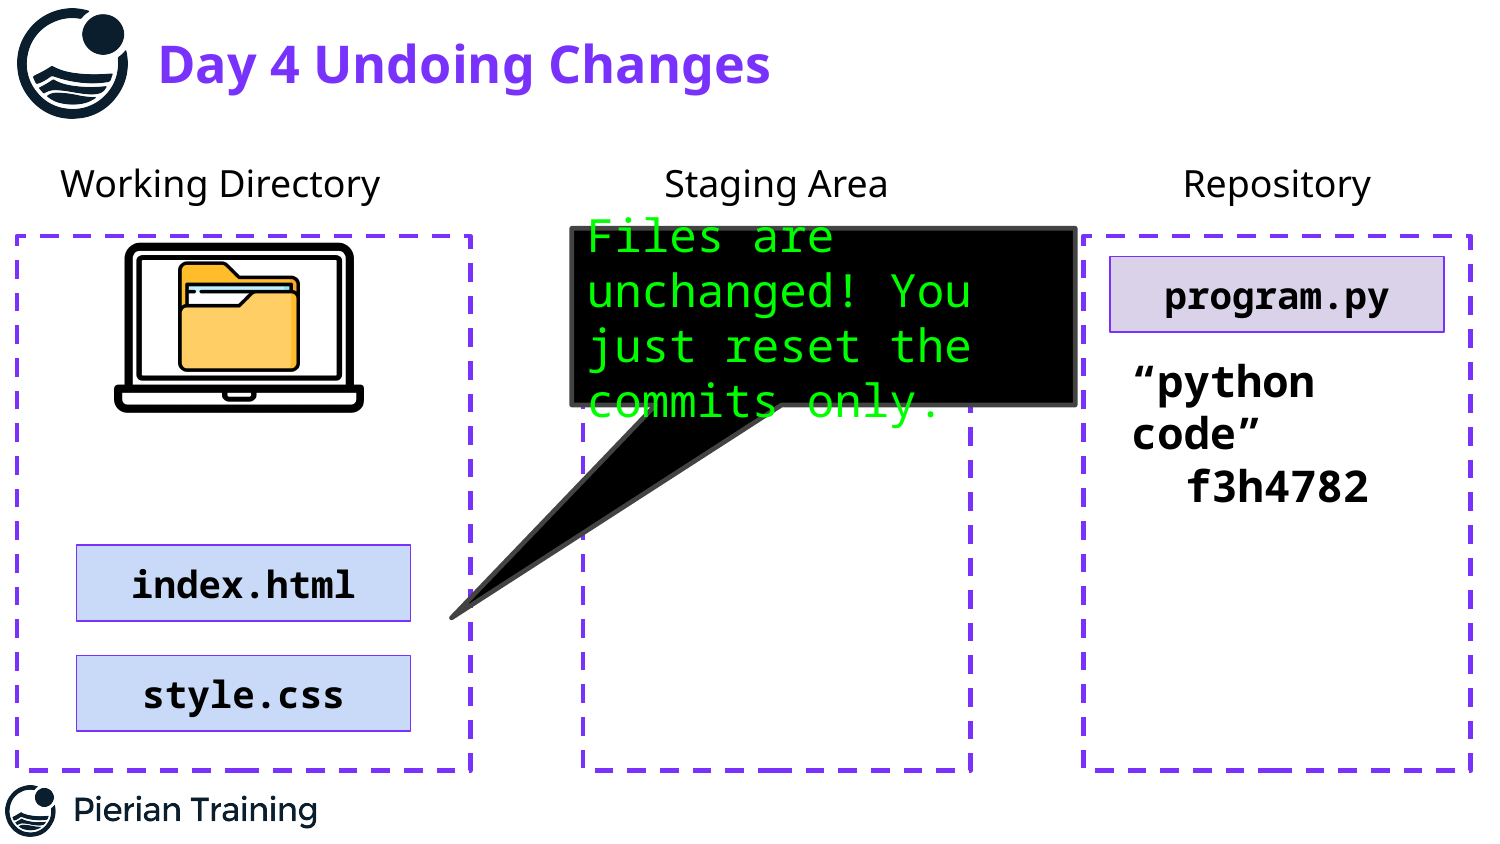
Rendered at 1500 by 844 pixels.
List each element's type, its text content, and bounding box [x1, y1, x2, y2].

text_box Working Directory [45, 145, 433, 221]
picture [4, 785, 318, 837]
text_box Repository [1104, 145, 1450, 221]
picture [114, 203, 364, 453]
text_box Day 4 Undoing Changes [142, 16, 1239, 110]
text_box style.css [76, 655, 411, 732]
text_box [1083, 236, 1471, 771]
text_box Files are unchanged! You just reset the commits only. [451, 228, 1076, 618]
text_box “python code” f3h4782 [1115, 338, 1439, 527]
picture [16, 8, 128, 120]
text_box program.py [1110, 256, 1444, 333]
text_box index.html [76, 545, 411, 621]
text_box [582, 406, 971, 771]
text_box [17, 236, 471, 771]
text_box Staging Area [604, 145, 949, 221]
